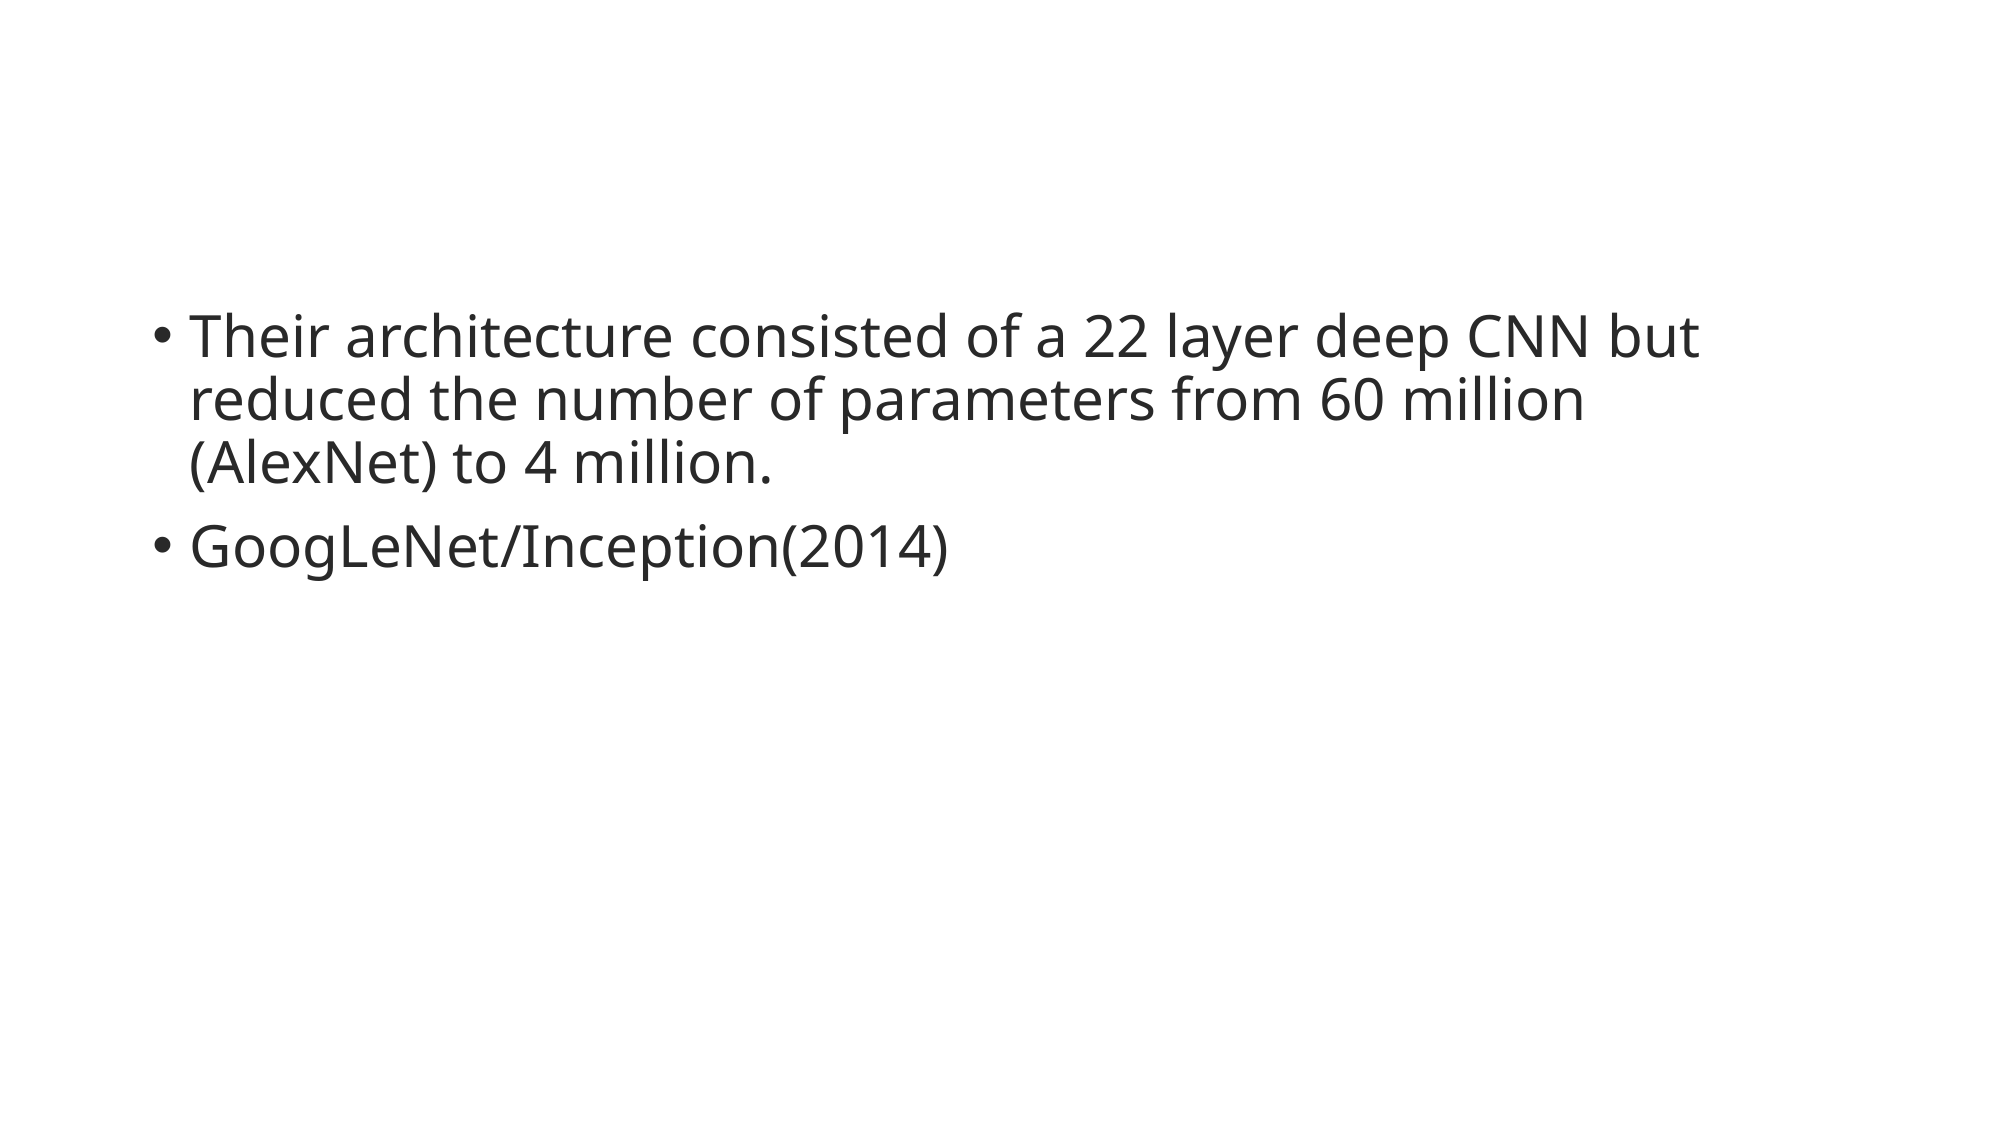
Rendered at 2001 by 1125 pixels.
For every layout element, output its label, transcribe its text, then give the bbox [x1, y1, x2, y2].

list Their architecture consisted of a 22 layer deep CNN but reduced the number of parameters from 60 million (AlexNet) to 4 million. GoogLeNet/Inception(2014) [137, 299, 1863, 1014]
